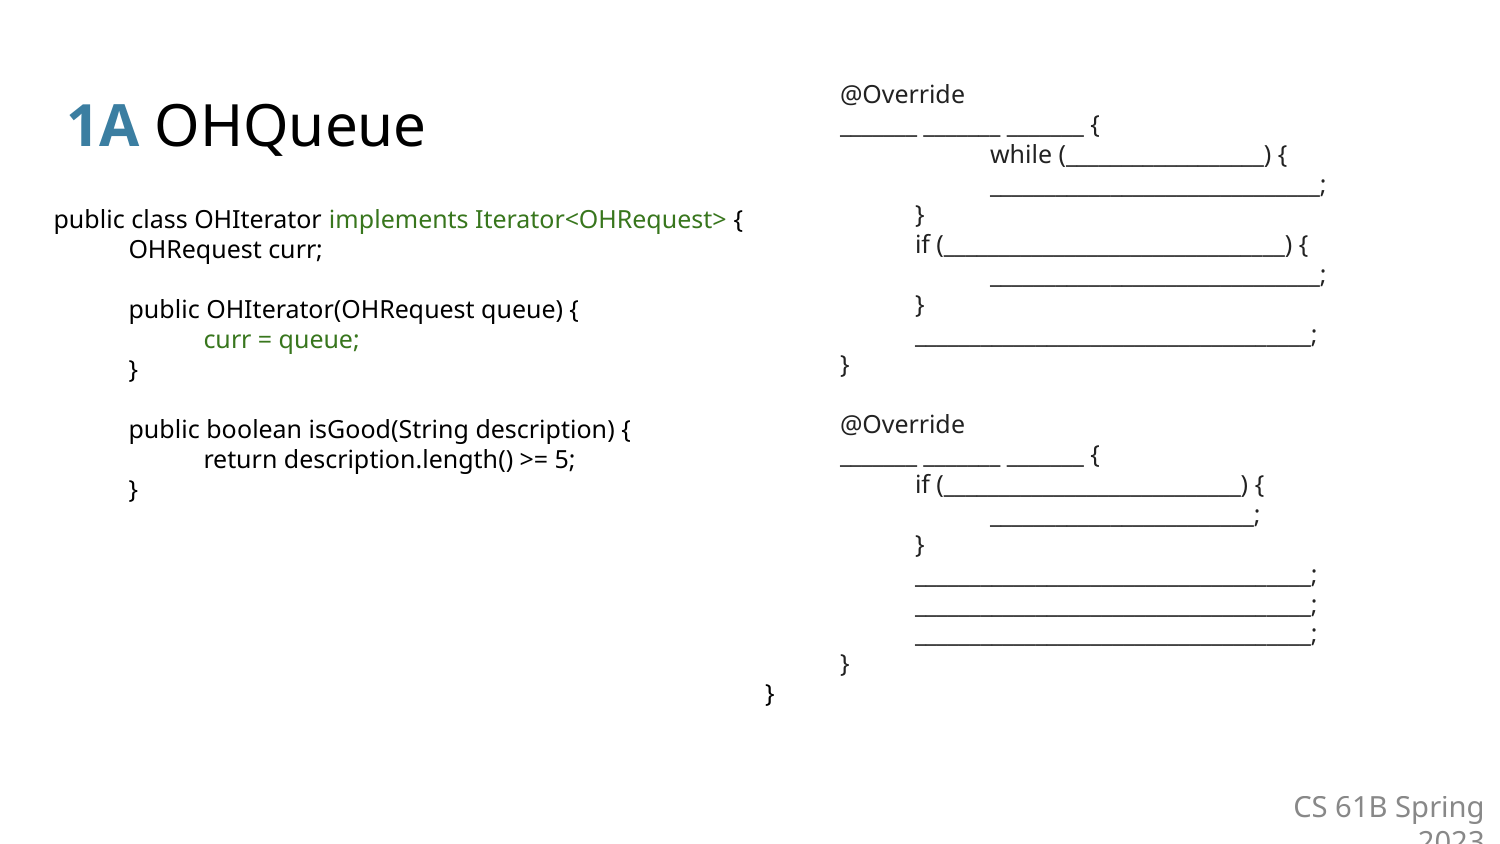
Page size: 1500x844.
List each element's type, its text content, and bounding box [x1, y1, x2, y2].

list @Override _______ _______ _______ { while (__________________) { ______________________________; } if (_______________________________) { ______________________________; } ____________________________________; } @Override _______ _______ _______ { if (___________________________) { ________________________; } ____________________________________; ____________________________________; ____________________________________; } } [750, 64, 1500, 757]
title 1A OHQueue [51, 72, 750, 167]
list public class OHIterator implements Iterator<OHRequest> { OHRequest curr; public OHIterator(OHRequest queue) { curr = queue; } public boolean isGood(String description) { return description.length() >= 5; } [38, 189, 750, 750]
